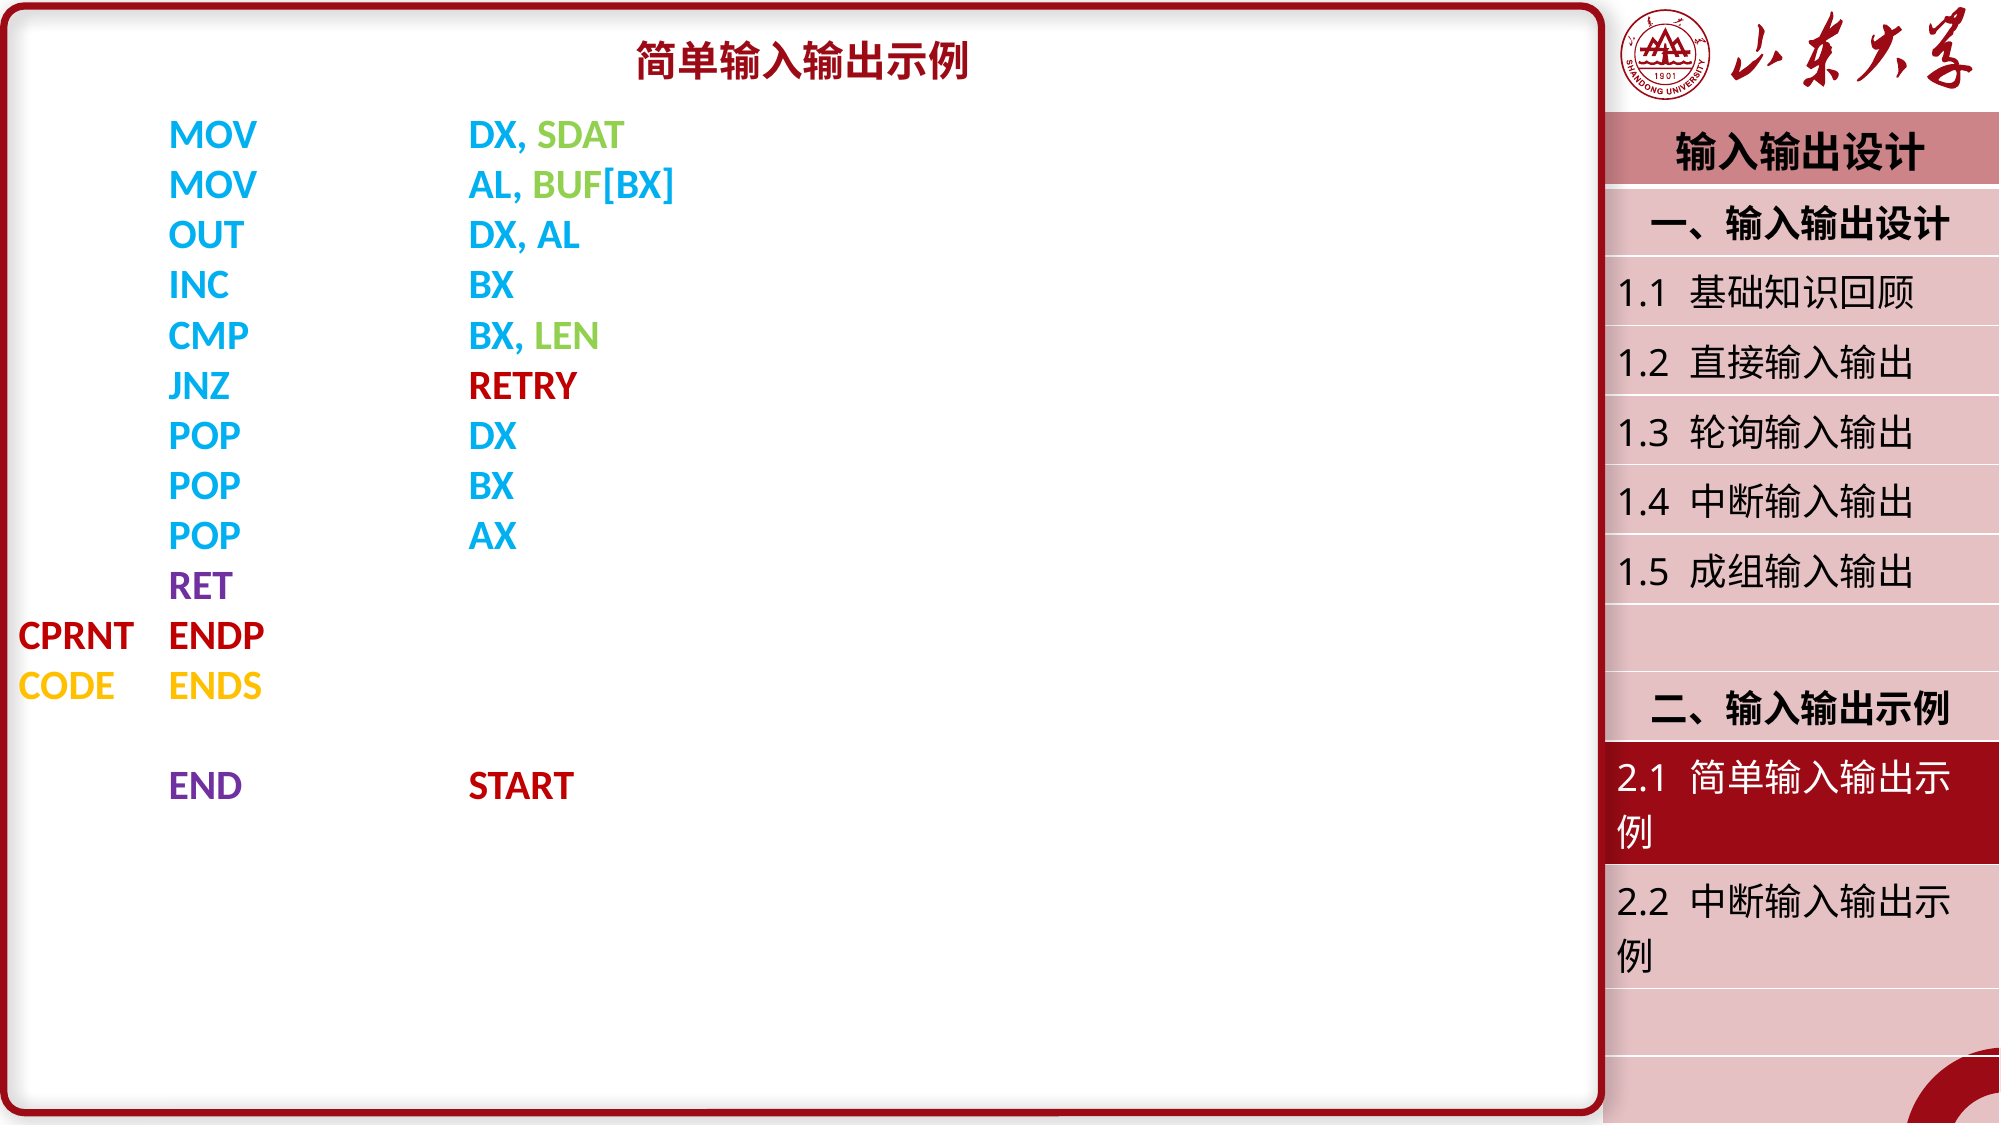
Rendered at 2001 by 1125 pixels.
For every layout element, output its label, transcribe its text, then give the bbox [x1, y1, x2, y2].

table_cell 1.3 轮询输入输出 [1618, 396, 1999, 464]
table_cell 1.2 直接输入输出 [1618, 326, 1999, 394]
table_header 输入输出设计 [1618, 112, 1999, 184]
table_cell 1.5 成组输入输出 [1619, 535, 1999, 603]
text_box 简单输入输出示例 [54, 27, 1551, 93]
table_cell 2.1 简单输入输出示例 [1619, 742, 1999, 864]
text_box [2, 4, 1603, 1114]
table_cell [1619, 989, 1999, 1055]
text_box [1620, 5, 1977, 100]
text_box MOV DX, SDAT MOV AL, BUF[BX] OUT DX, AL INC BX CMP BX, LEN JNZ RETRY POP DX POP BX POP AX RET CPRNT ENDP CODE ENDS END START [3, 99, 867, 815]
table_cell 1.1 基础知识回顾 [1618, 257, 1999, 325]
text_box [867, 99, 1612, 216]
table_cell [1619, 605, 1999, 671]
table_cell 二、输入输出示例 [1619, 672, 1999, 740]
table_cell 一、输入输出设计 [1618, 189, 1999, 255]
table_cell 1.4 中断输入输出 [1618, 465, 1999, 533]
table_cell 2.2 中断输入输出示例 [1619, 865, 1999, 988]
table_cell [1603, 1057, 1999, 1123]
